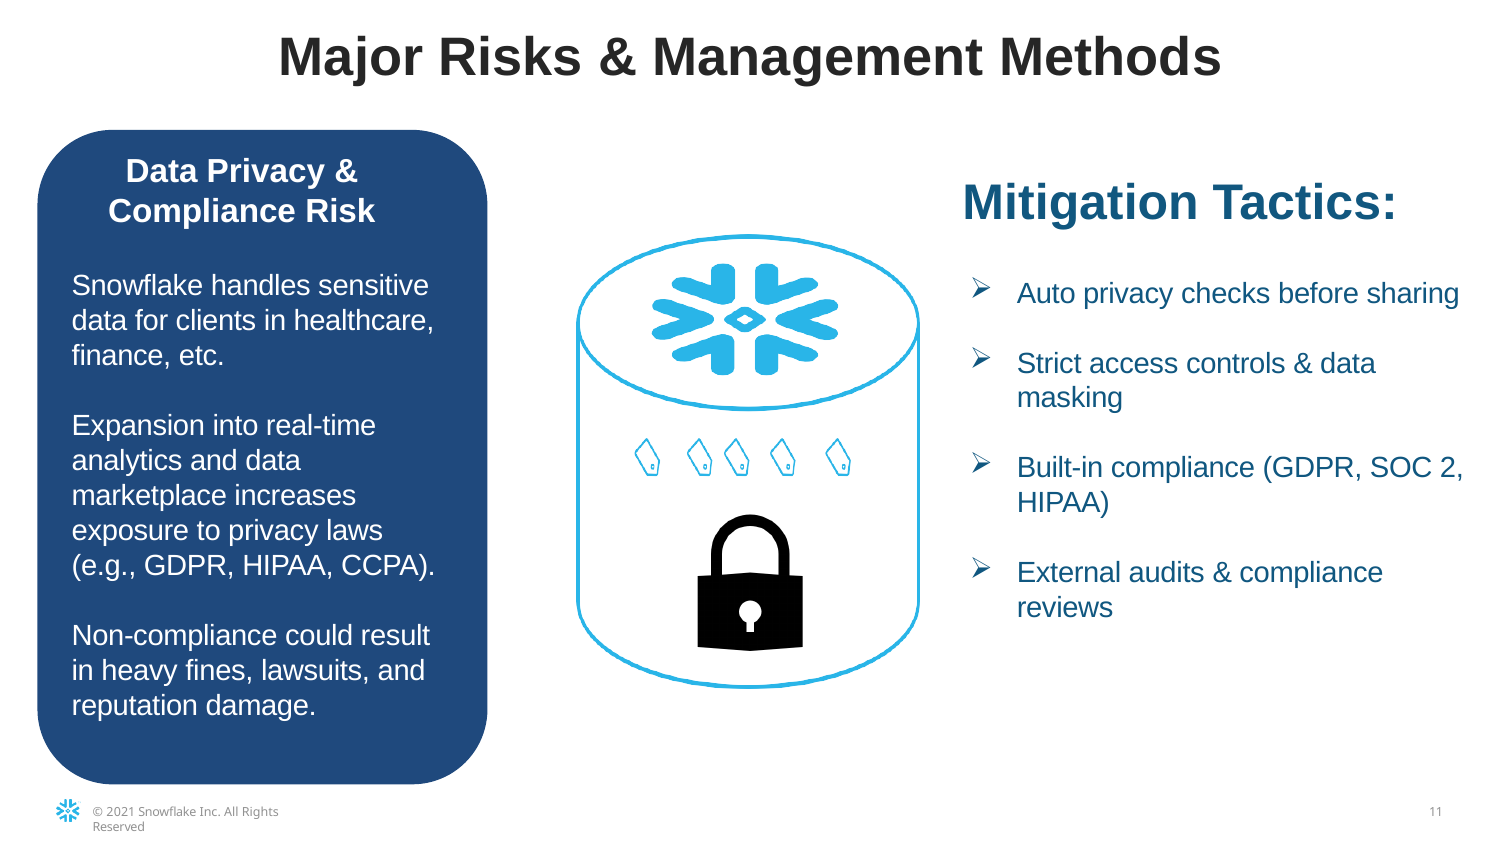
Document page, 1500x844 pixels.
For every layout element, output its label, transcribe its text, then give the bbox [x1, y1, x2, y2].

slide_number 11 [1422, 803, 1463, 844]
footer © 2021 Snowflake Inc. All Rights Reserved [90, 802, 335, 844]
picture [575, 234, 920, 689]
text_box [37, 129, 488, 785]
text_box Major Risks & Management Methods [117, 14, 1383, 87]
picture [56, 799, 81, 822]
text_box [962, 167, 1468, 628]
